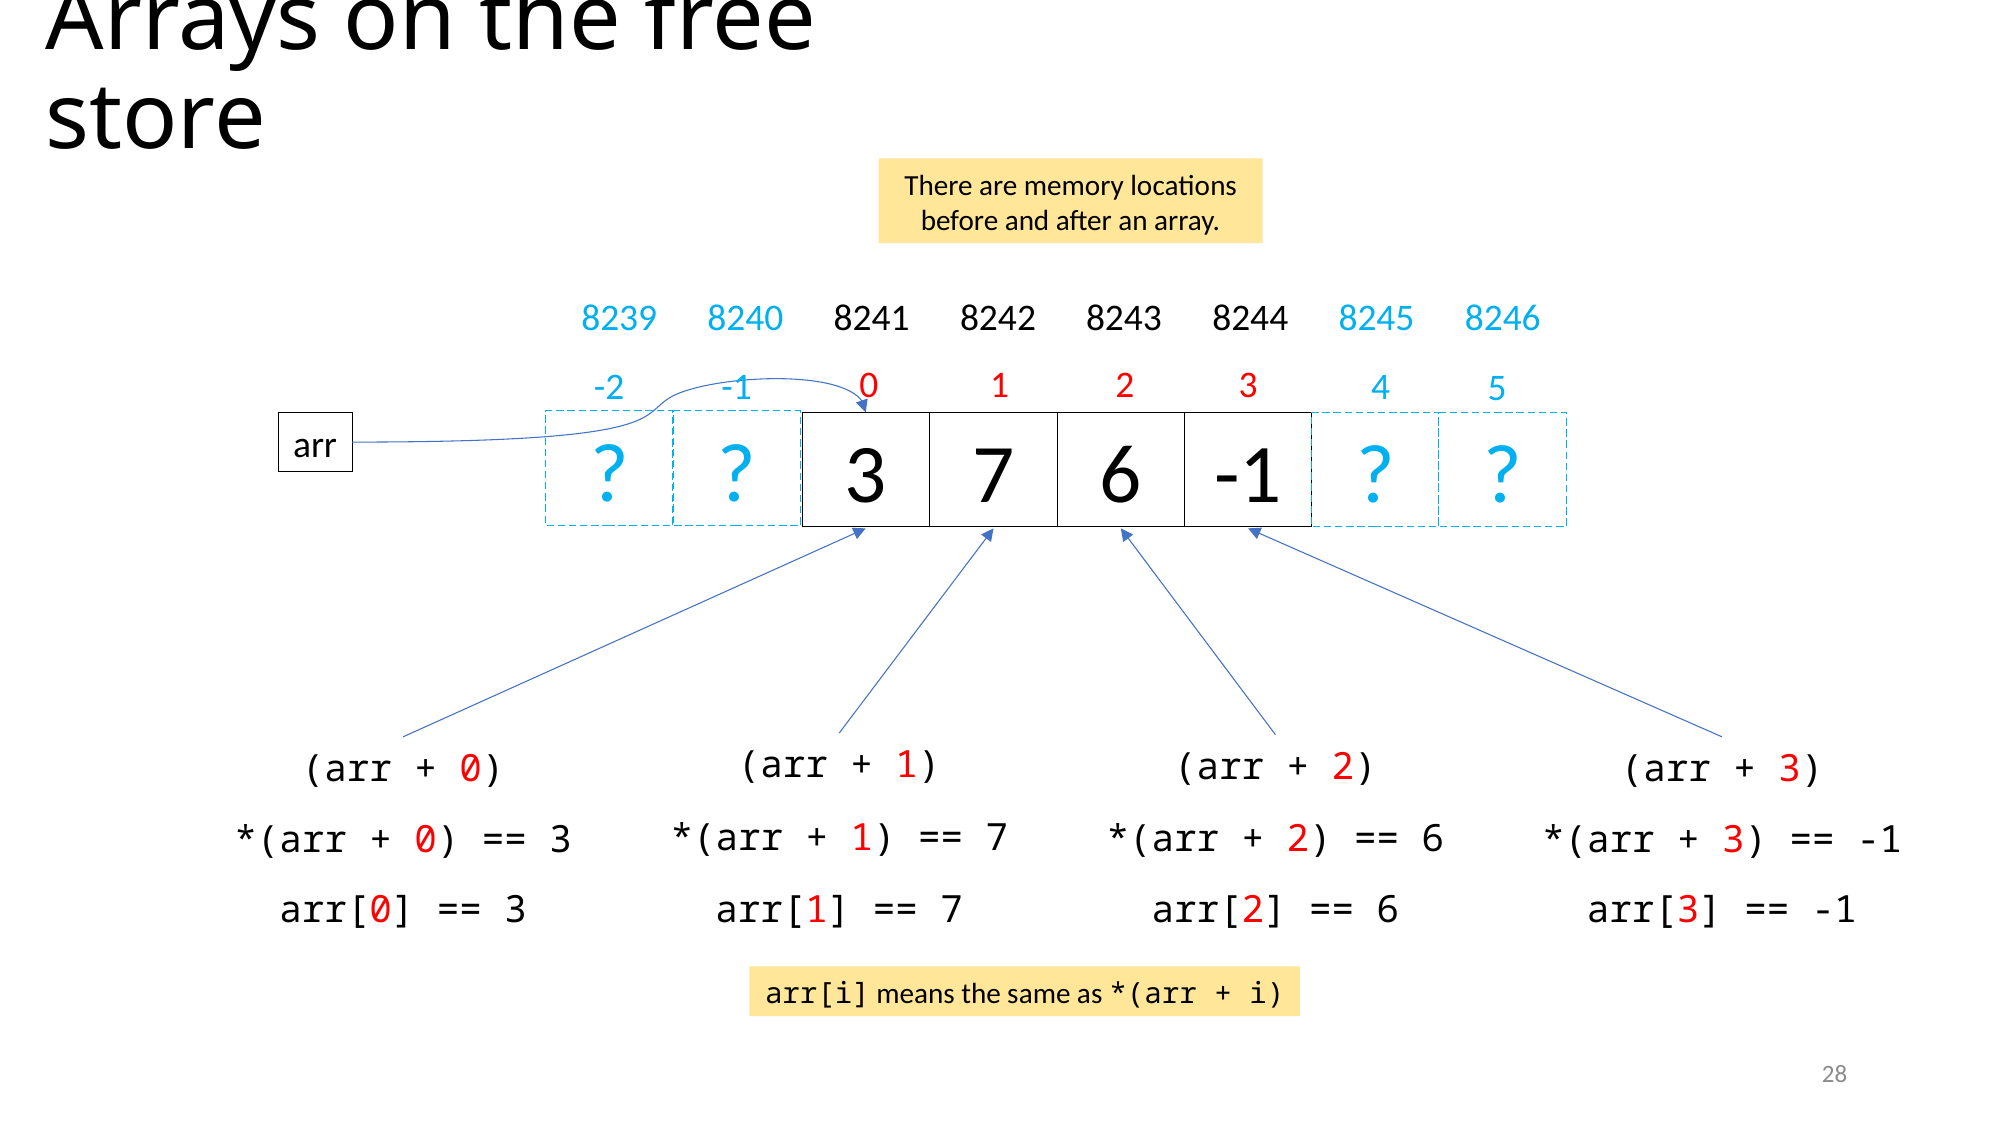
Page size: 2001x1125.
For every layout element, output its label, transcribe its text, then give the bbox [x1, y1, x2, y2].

text_box -1 [1184, 412, 1311, 527]
text_box 8240 [692, 285, 799, 346]
text_box 2 [1100, 353, 1150, 413]
text_box 8242 [945, 285, 1051, 346]
text_box 3 [1223, 353, 1273, 413]
text_box 8245 [1323, 285, 1430, 346]
text_box 8244 [1197, 285, 1304, 346]
text_box 5 [1472, 355, 1522, 416]
title Arrays on the free store [30, 0, 951, 179]
text_box 8239 [566, 285, 673, 346]
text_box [232, 528, 1904, 939]
text_box arr [278, 412, 353, 472]
text_box ? [545, 443, 673, 526]
text_box 7 [929, 412, 1057, 527]
text_box 0 [844, 353, 894, 413]
text_box ? [1311, 412, 1438, 527]
text_box -1 [706, 354, 767, 412]
text_box There are memory locations before and after an array. [878, 158, 1263, 244]
text_box 3 [802, 412, 929, 527]
text_box 6 [1057, 412, 1184, 527]
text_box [352, 412, 866, 443]
slide_number 28 [1412, 1042, 1863, 1103]
text_box 8246 [1449, 285, 1556, 346]
text_box -2 [579, 354, 640, 412]
text_box 8241 [818, 285, 925, 346]
text_box 8243 [1071, 285, 1178, 346]
text_box ? [673, 443, 801, 526]
text_box 1 [975, 353, 1025, 413]
text_box arr[i] means the same as *(arr + i) [749, 966, 1300, 1017]
text_box 4 [1356, 354, 1405, 415]
text_box ? [1438, 412, 1567, 527]
